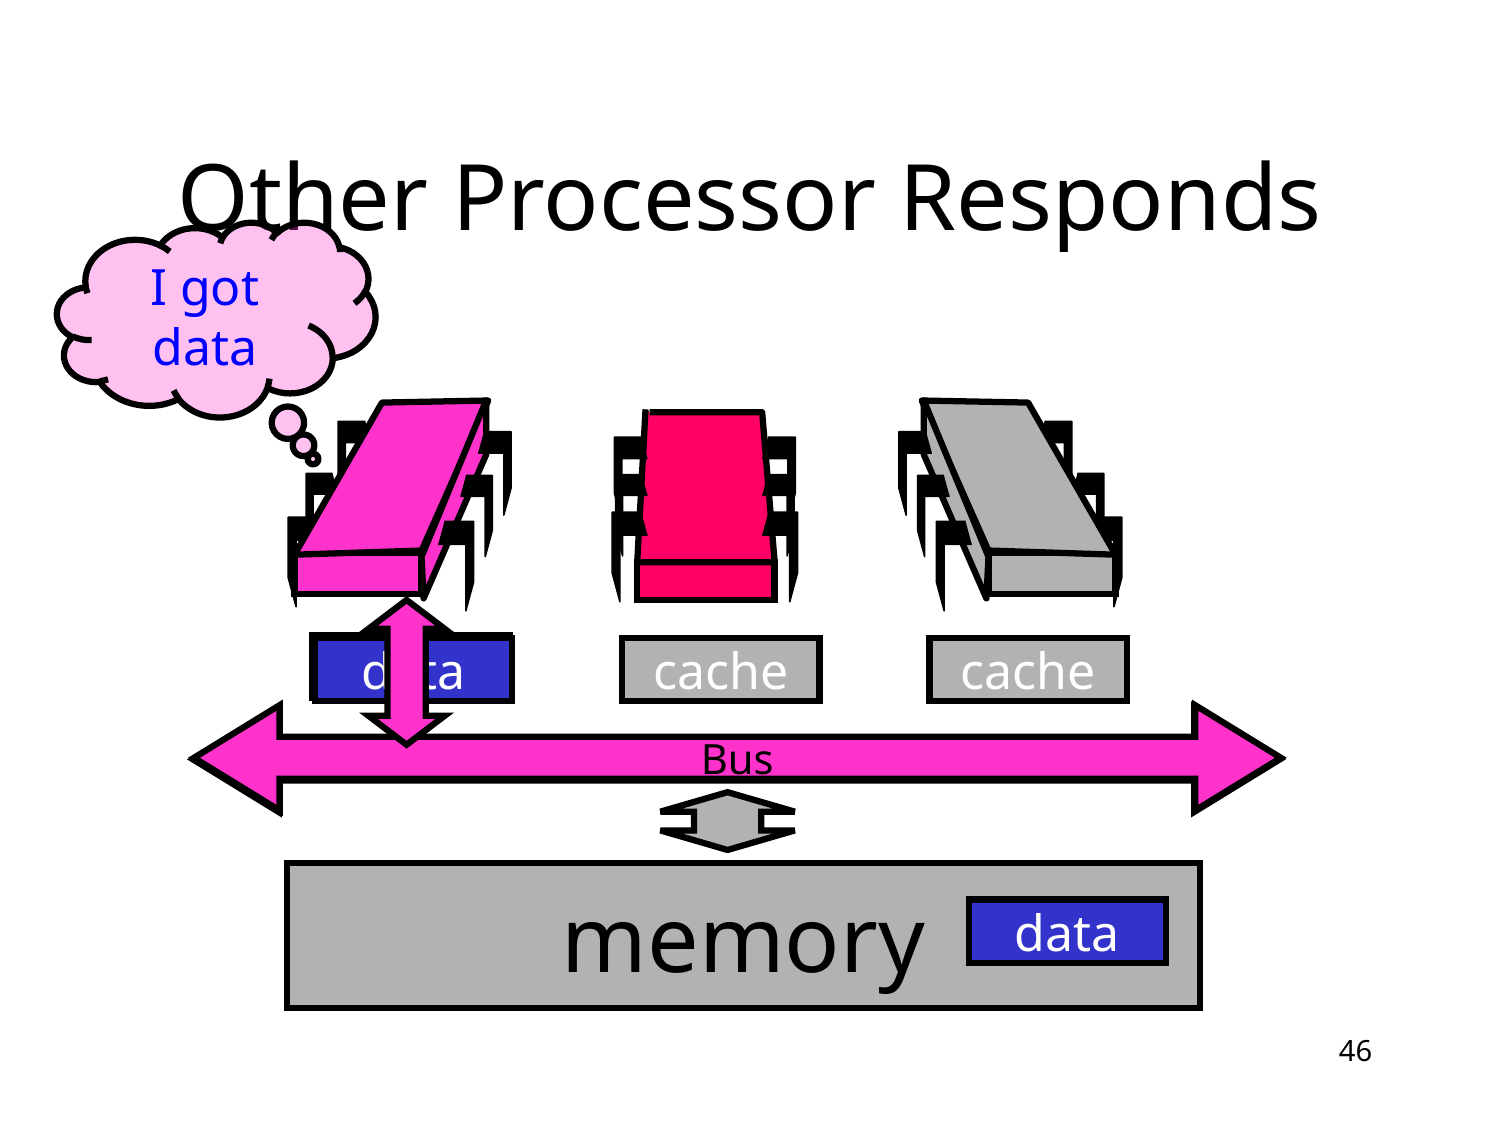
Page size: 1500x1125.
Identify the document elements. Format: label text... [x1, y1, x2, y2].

text_box I got data [56, 222, 376, 418]
text_box cache [622, 637, 820, 701]
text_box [898, 400, 1123, 612]
title Other Processor Responds [112, 99, 1388, 288]
text_box memory [286, 863, 1200, 1008]
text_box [288, 400, 512, 612]
text_box data [314, 637, 387, 701]
text_box Bus [193, 705, 1281, 811]
text_box [660, 792, 795, 850]
text_box [368, 619, 445, 745]
slide_number 46 [1074, 1024, 1388, 1101]
text_box I got data [271, 407, 282, 438]
text_box data [426, 637, 513, 701]
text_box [611, 409, 798, 603]
text_box data [968, 899, 1167, 963]
text_box cache [929, 637, 1127, 701]
